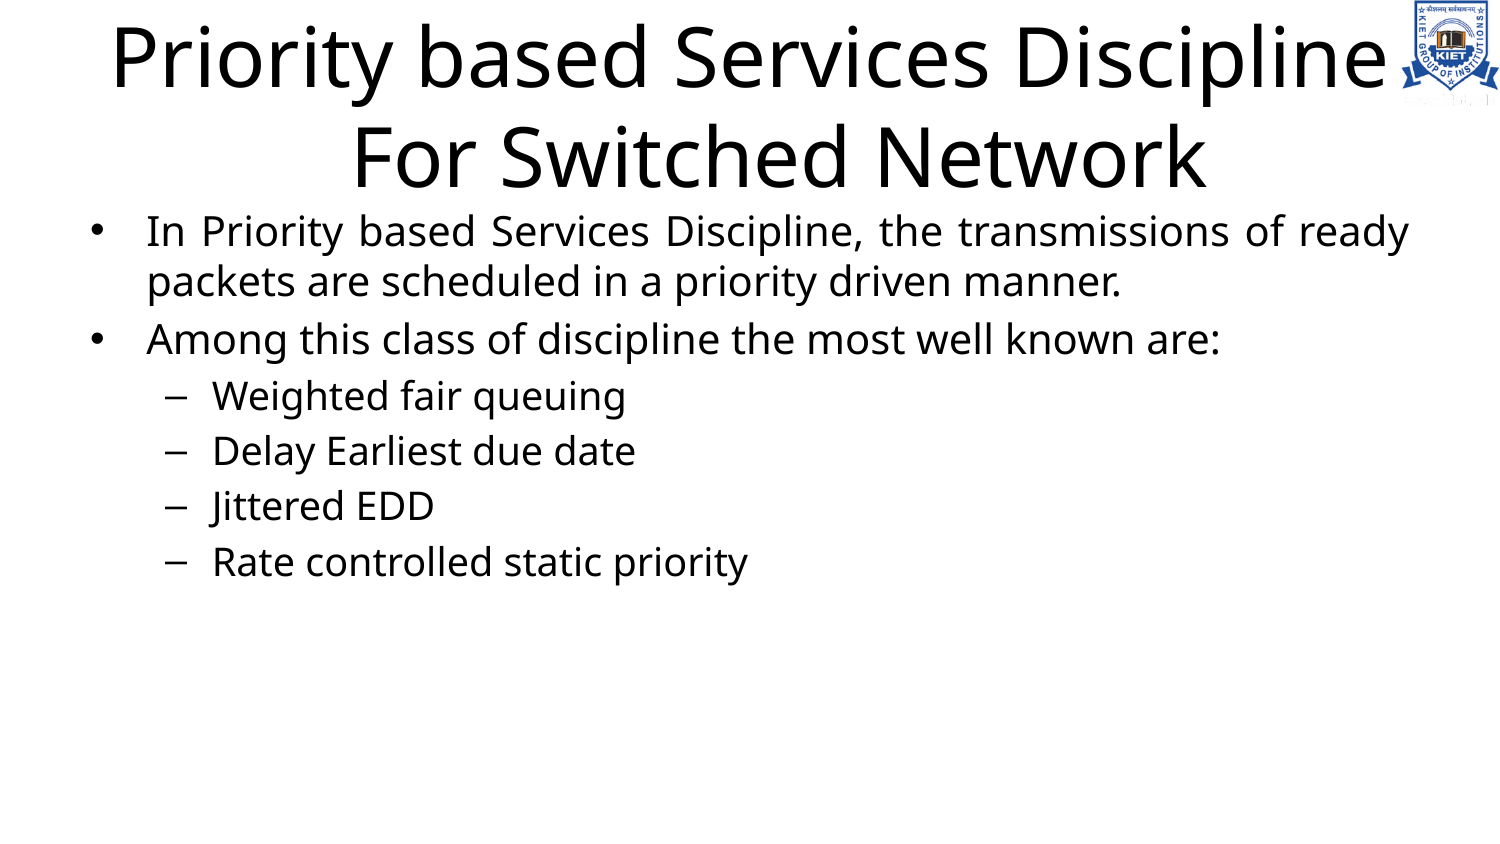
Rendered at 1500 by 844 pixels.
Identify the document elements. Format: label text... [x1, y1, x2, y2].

list In Priority based Services Discipline, the transmissions of ready packets are scheduled in a priority driven manner. Among this class of discipline the most well known are: Weighted fair queuing Delay Earliest due date Jittered EDD Rate controlled static priority [75, 196, 1425, 754]
picture [1399, 0, 1500, 111]
title Priority based Services Discipline For Switched Network [75, 33, 1425, 175]
